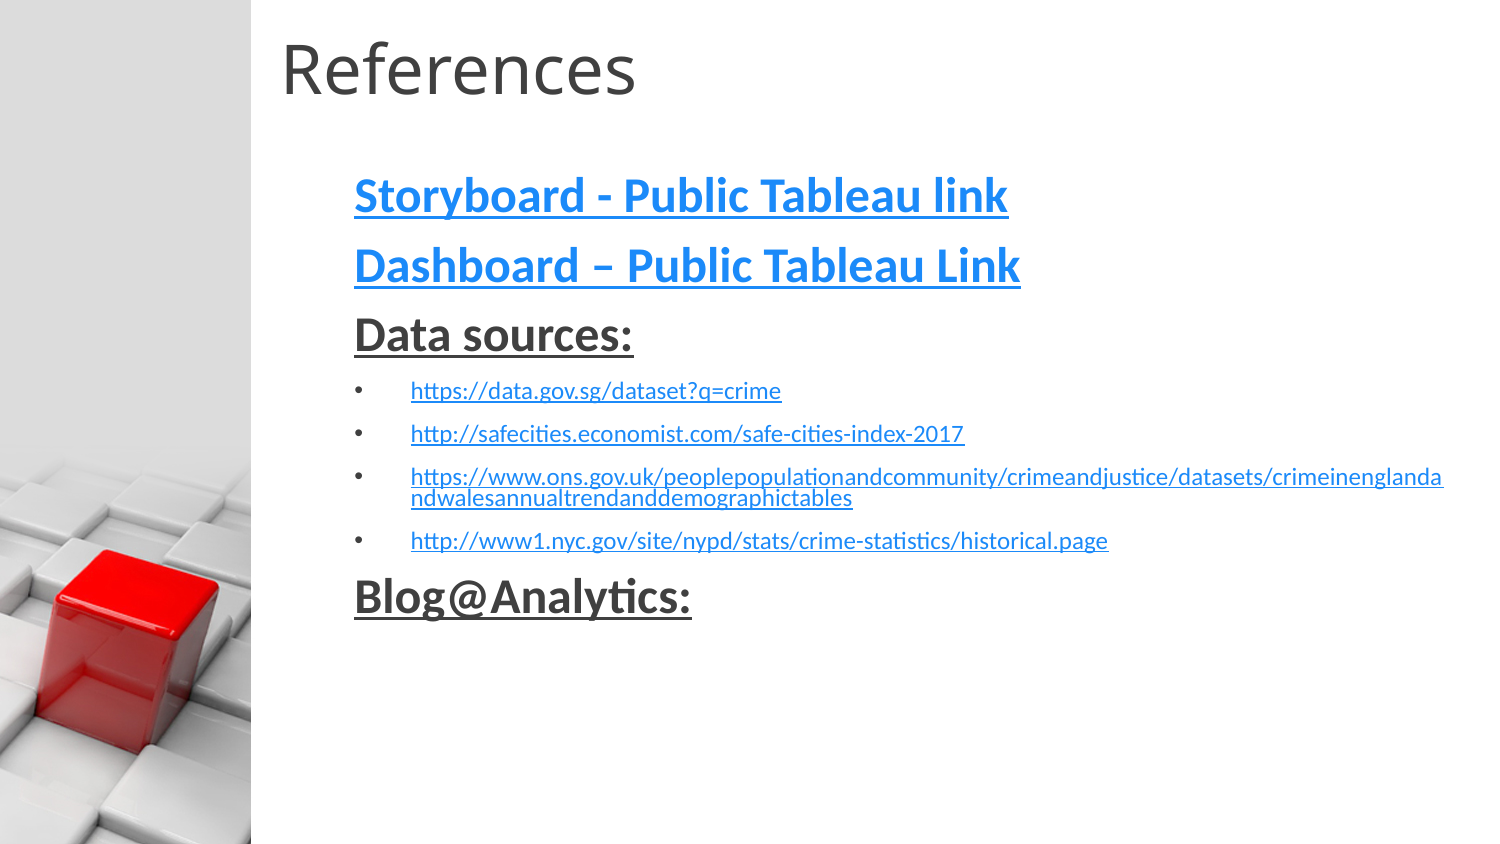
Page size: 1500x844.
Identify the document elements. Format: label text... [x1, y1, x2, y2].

title References [265, 0, 1500, 146]
picture [0, 0, 1500, 844]
list Storyboard - Public Tableau link Dashboard – Public Tableau Link Data sources: https://data.gov.sg/dataset?q=crime http://safecities.economist.com/safe-cities-index-2017 https://www.ons.gov.uk/peoplepopulationandcommunity/crimeandjustice/datasets/crimeinenglandandwalesannualtrendanddemographictables http://www1.nyc.gov/site/nypd/stats/crime-statistics/historical.page Blog@Analytics: [289, 161, 1461, 765]
